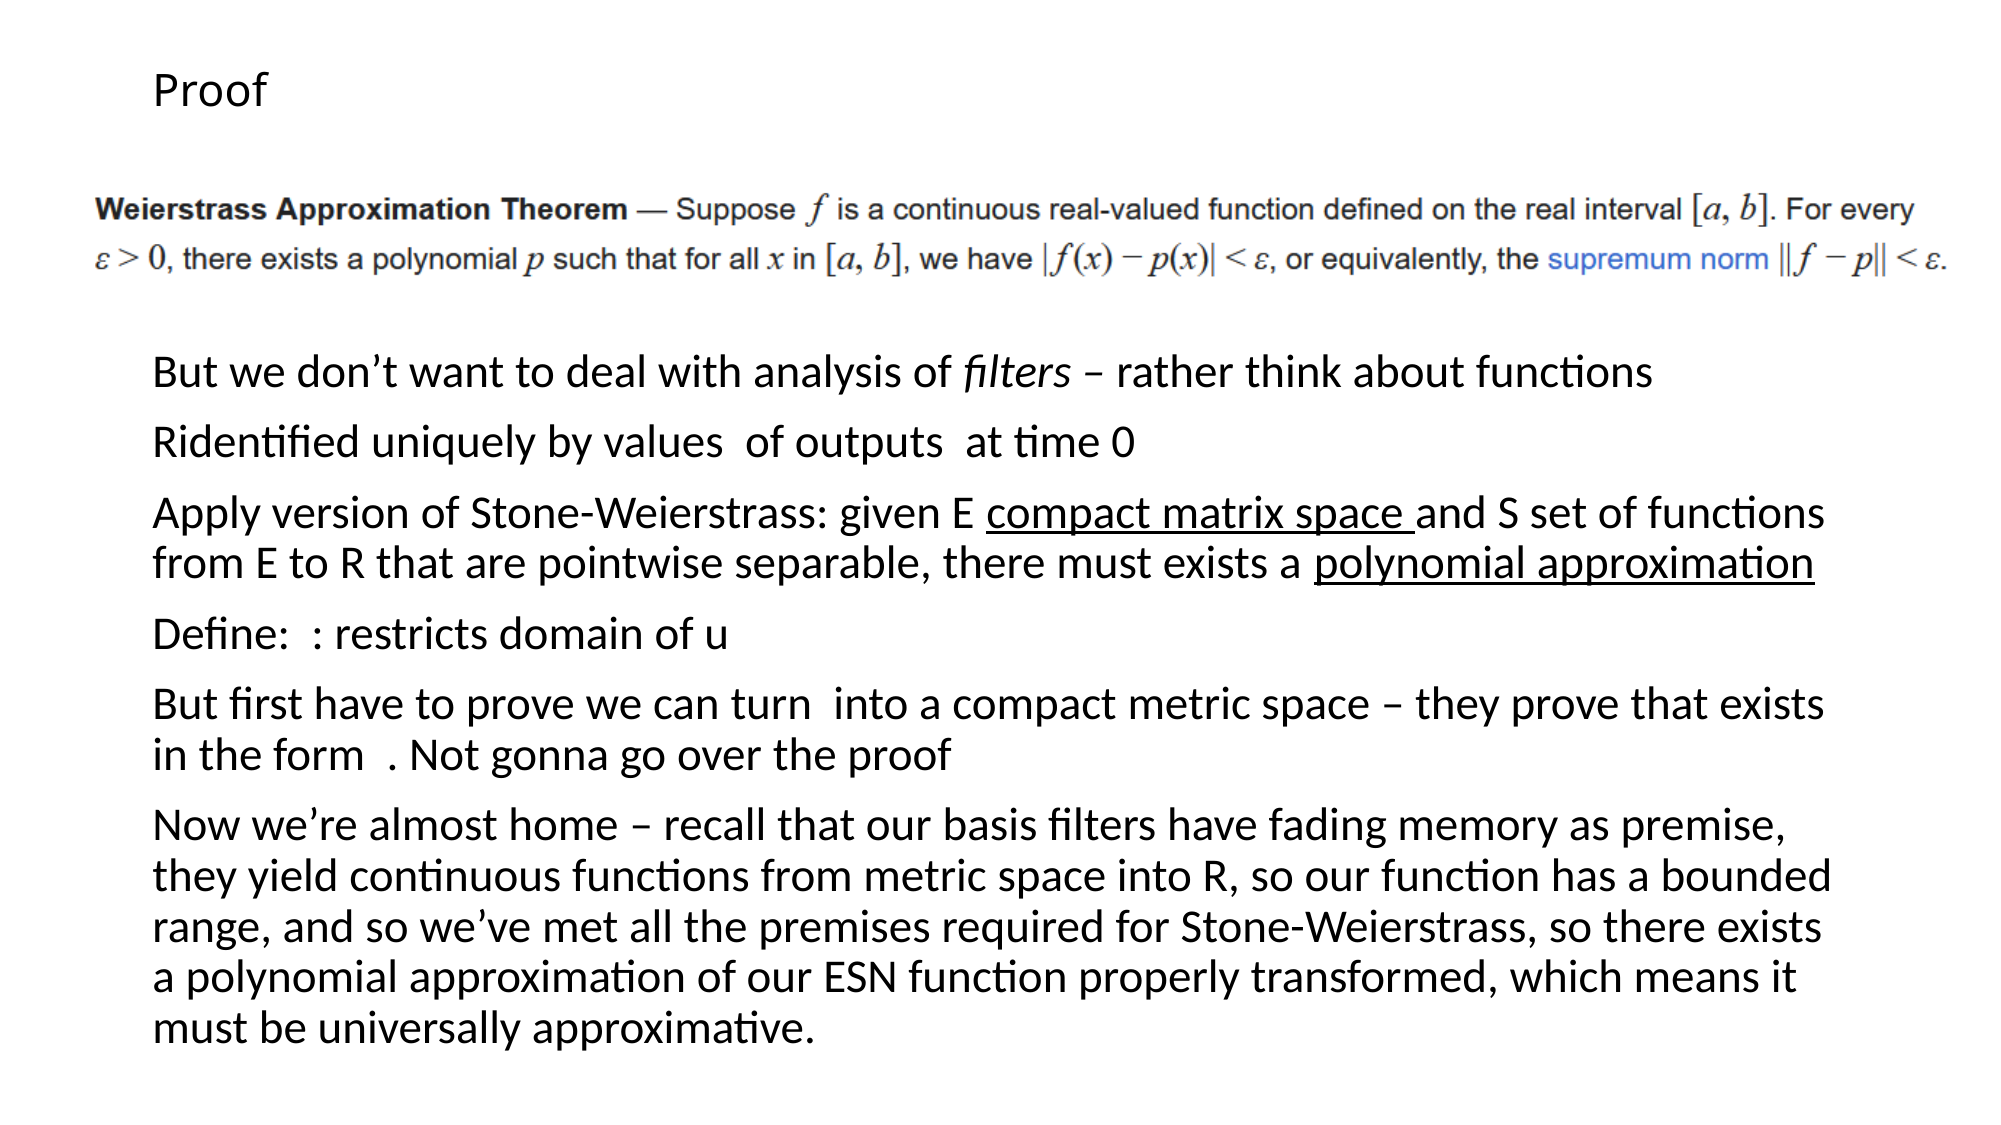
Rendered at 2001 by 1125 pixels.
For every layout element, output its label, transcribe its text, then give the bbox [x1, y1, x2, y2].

title Proof [137, 59, 1863, 124]
picture [81, 170, 1955, 281]
